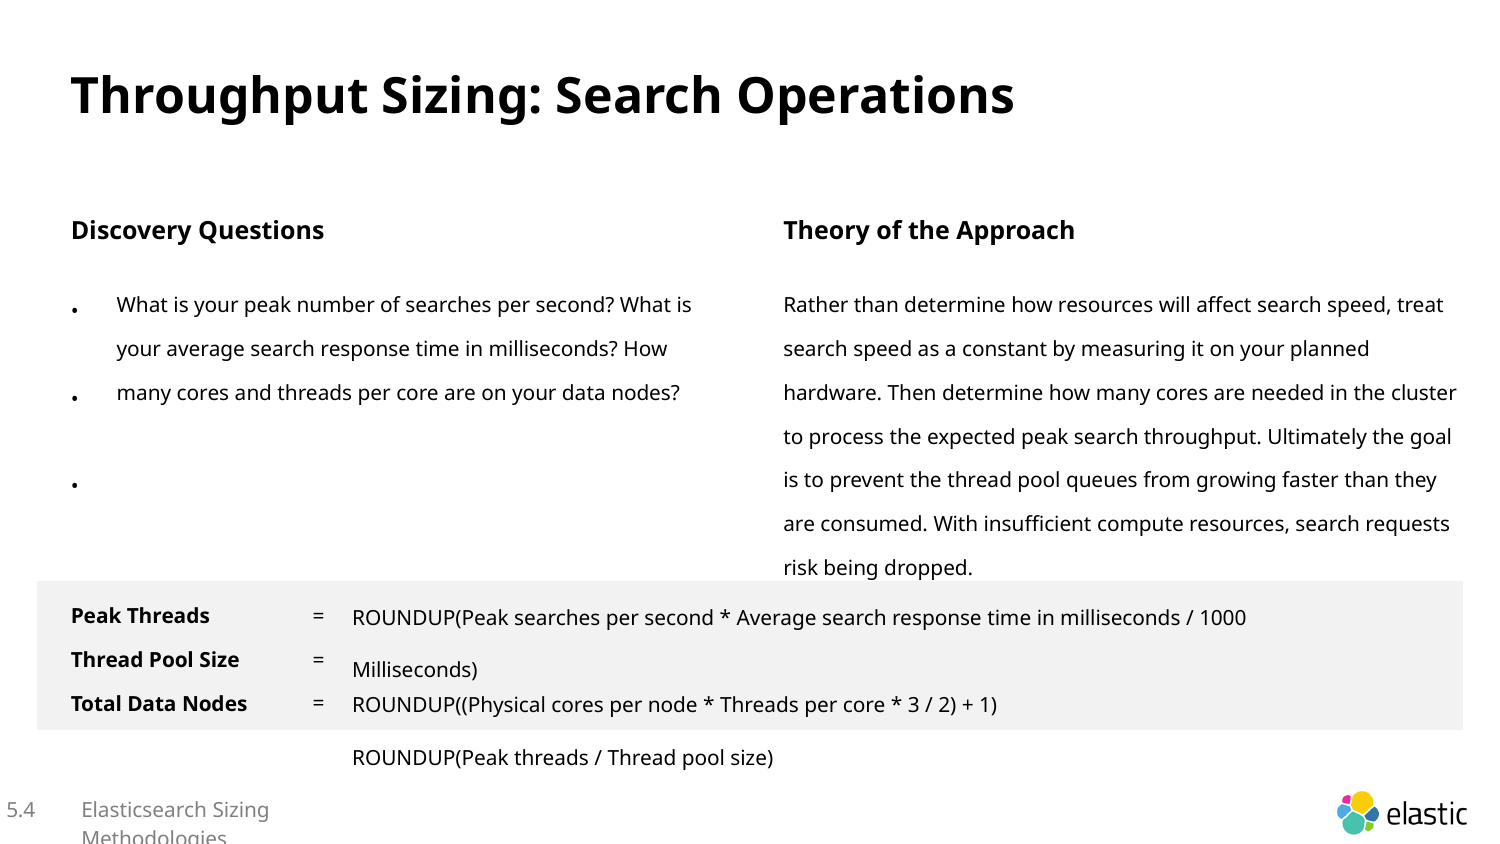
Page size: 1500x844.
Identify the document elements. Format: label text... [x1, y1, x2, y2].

text_box Discovery Questions [70, 209, 337, 245]
text_box Theory of the Approach [783, 209, 1089, 245]
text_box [36, 580, 1464, 730]
text_box Rather than determine how resources will affect search speed, treat search speed as a constant by measuring it on your planned hardware. Then determine how many cores are needed in the cluster to process the expected peak search throughput. Ultimately the goal is to prevent the thread pool queues from growing faster than they are consumed. With insufficient compute resources, search requests risk being dropped. [783, 273, 1464, 580]
text_box 5.4 [6, 792, 41, 822]
text_box Elasticsearch Sizing Methodologies [81, 792, 412, 844]
text_box • • • [70, 279, 79, 498]
text_box What is your peak number of searches per second? What is your average search response time in milliseconds? How many cores and threads per core are on your data nodes? [116, 273, 718, 405]
text_box [1335, 789, 1467, 836]
text_box Throughput Sizing: Search Operations [70, 53, 1027, 124]
text_box ROUNDUP(Peak searches per second * Average search response time in milliseconds / 1000 Milliseconds) ROUNDUP((Physical cores per node * Threads per core * 3 / 2) + 1) ROUNDUP(Peak threads / Thread pool size) [352, 738, 1365, 770]
